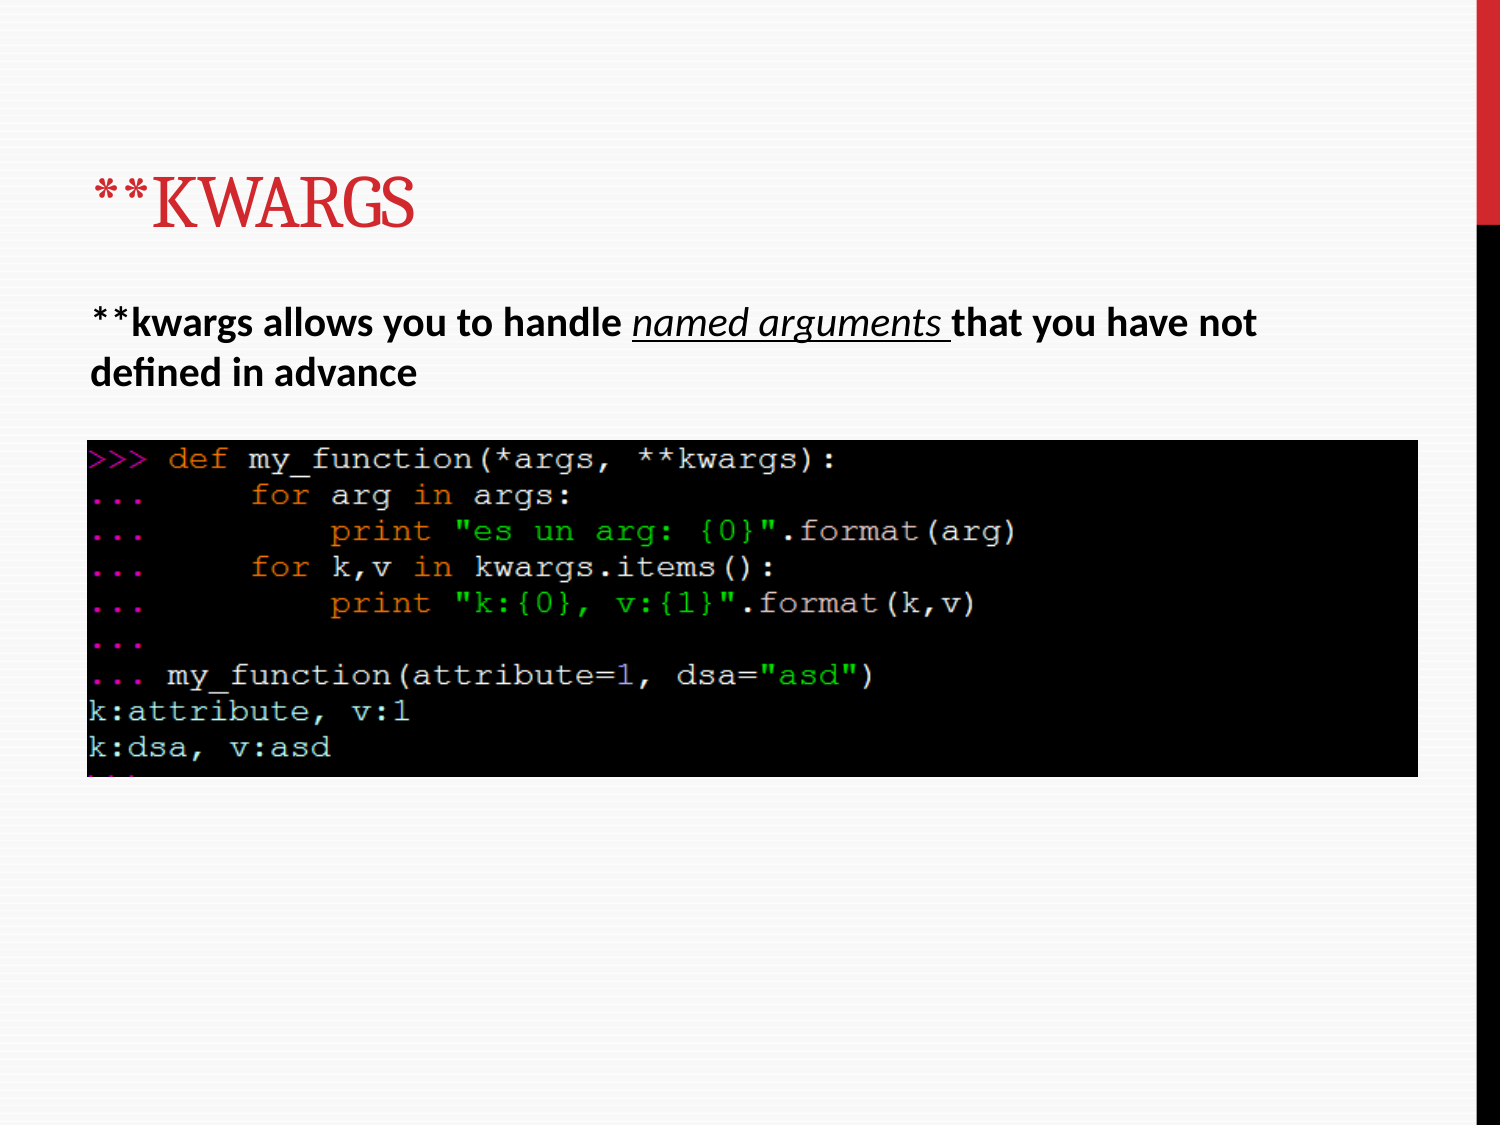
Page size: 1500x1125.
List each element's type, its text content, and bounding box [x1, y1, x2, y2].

list **kwargs allows you to handle named arguments that you have not defined in advance [75, 287, 1325, 1005]
title **KWARGS [75, 25, 1025, 250]
picture [86, 440, 1418, 778]
